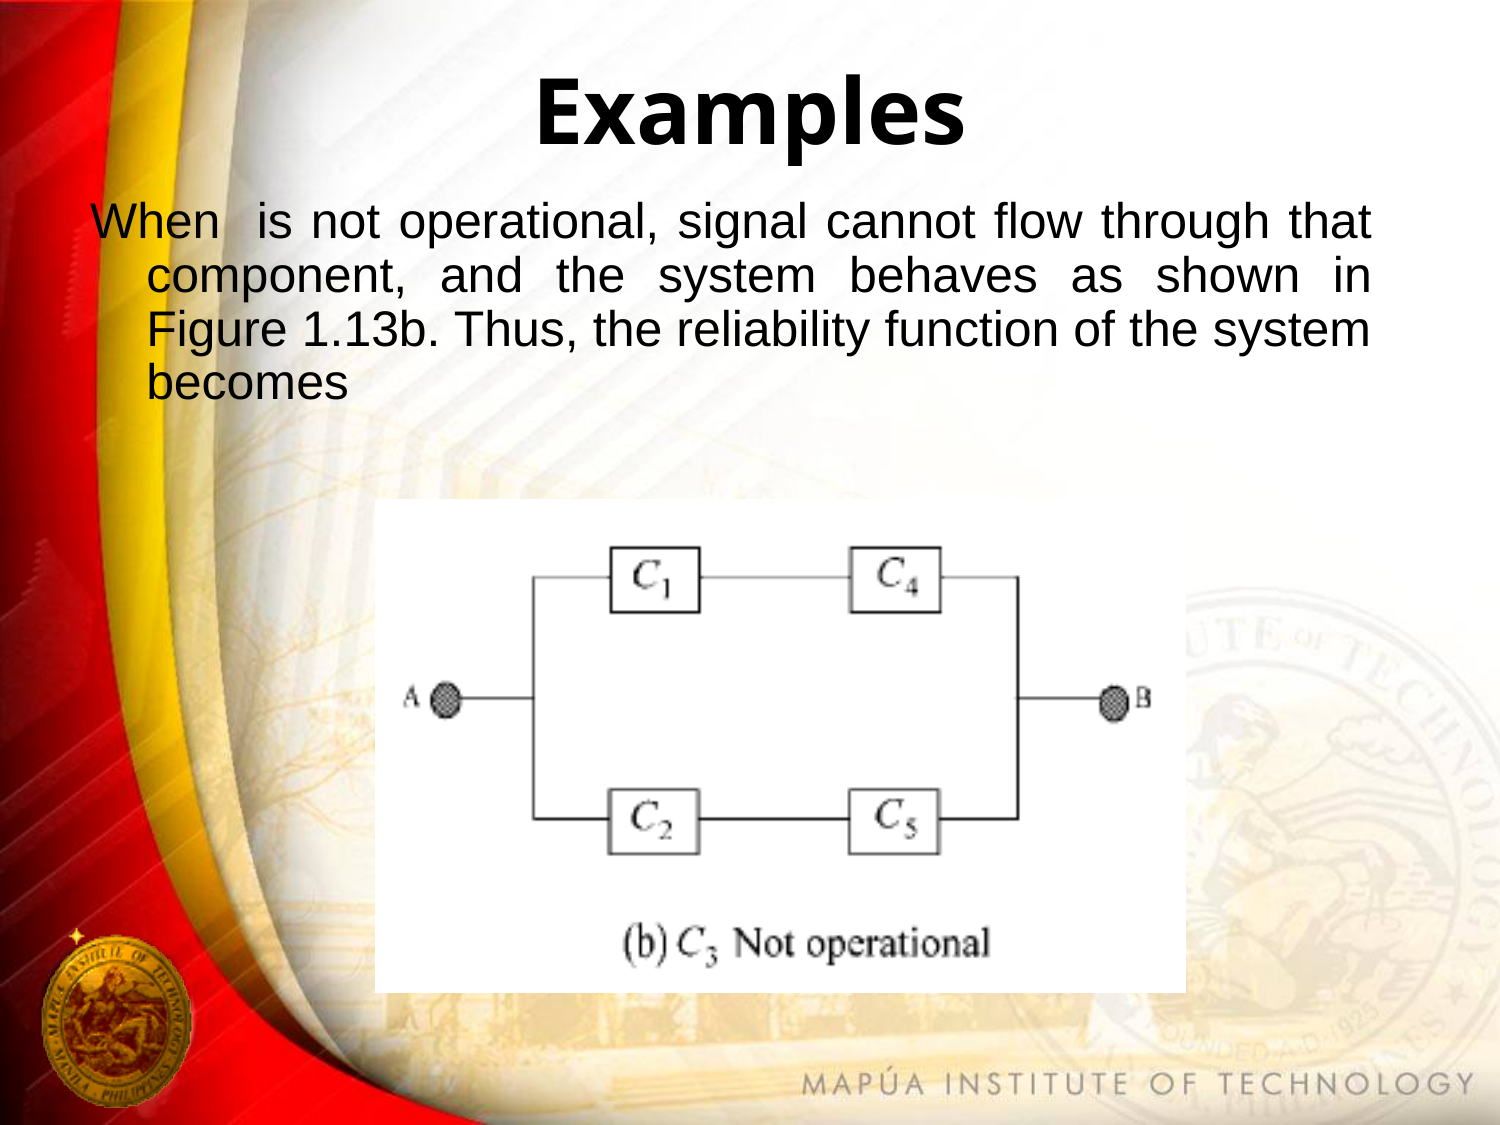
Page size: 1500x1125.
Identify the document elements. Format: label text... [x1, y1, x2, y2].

title Examples [75, 45, 1425, 233]
picture [0, 0, 1500, 1125]
